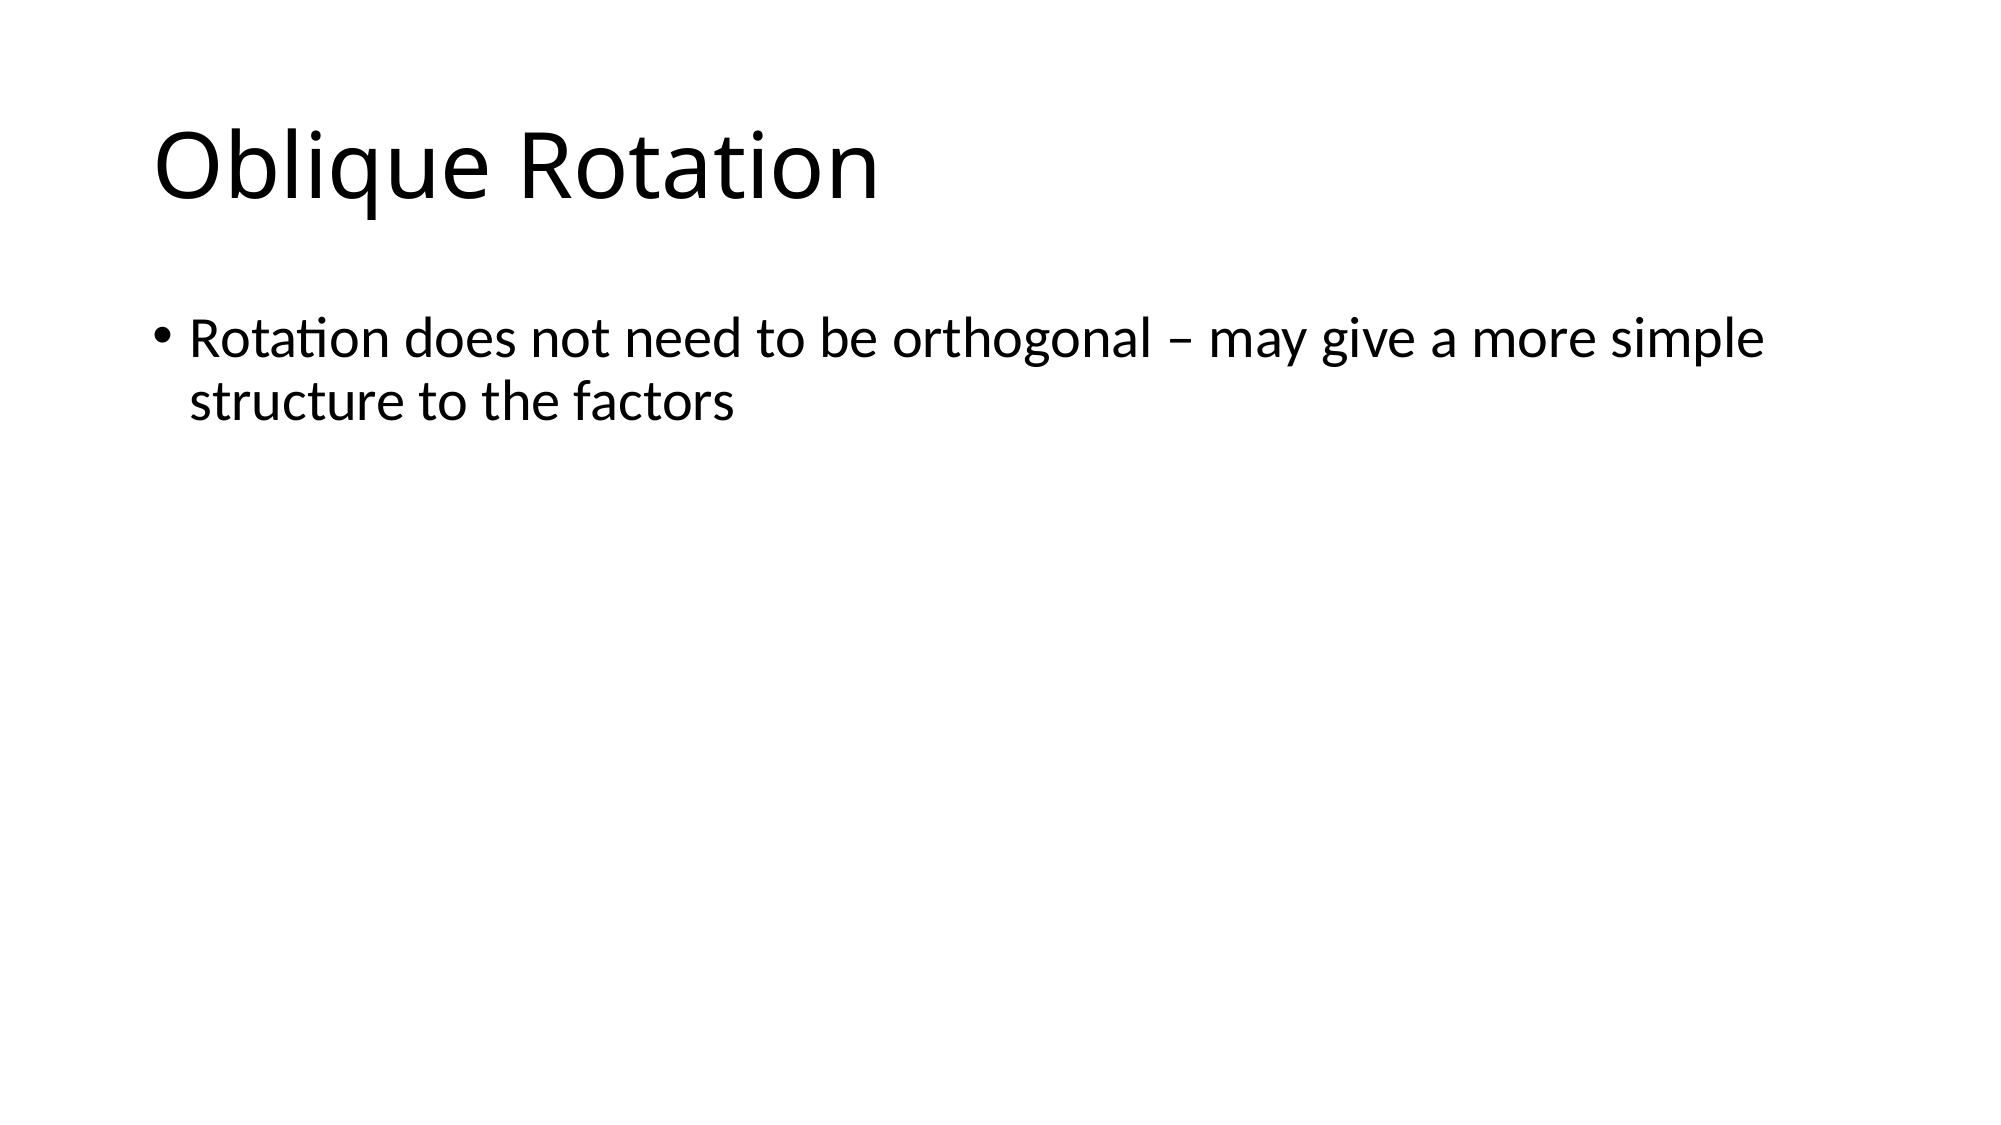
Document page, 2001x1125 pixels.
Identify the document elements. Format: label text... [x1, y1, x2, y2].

list Rotation does not need to be orthogonal – may give a more simple structure to the factors [137, 299, 1863, 1014]
title Oblique Rotation [137, 59, 1863, 278]
